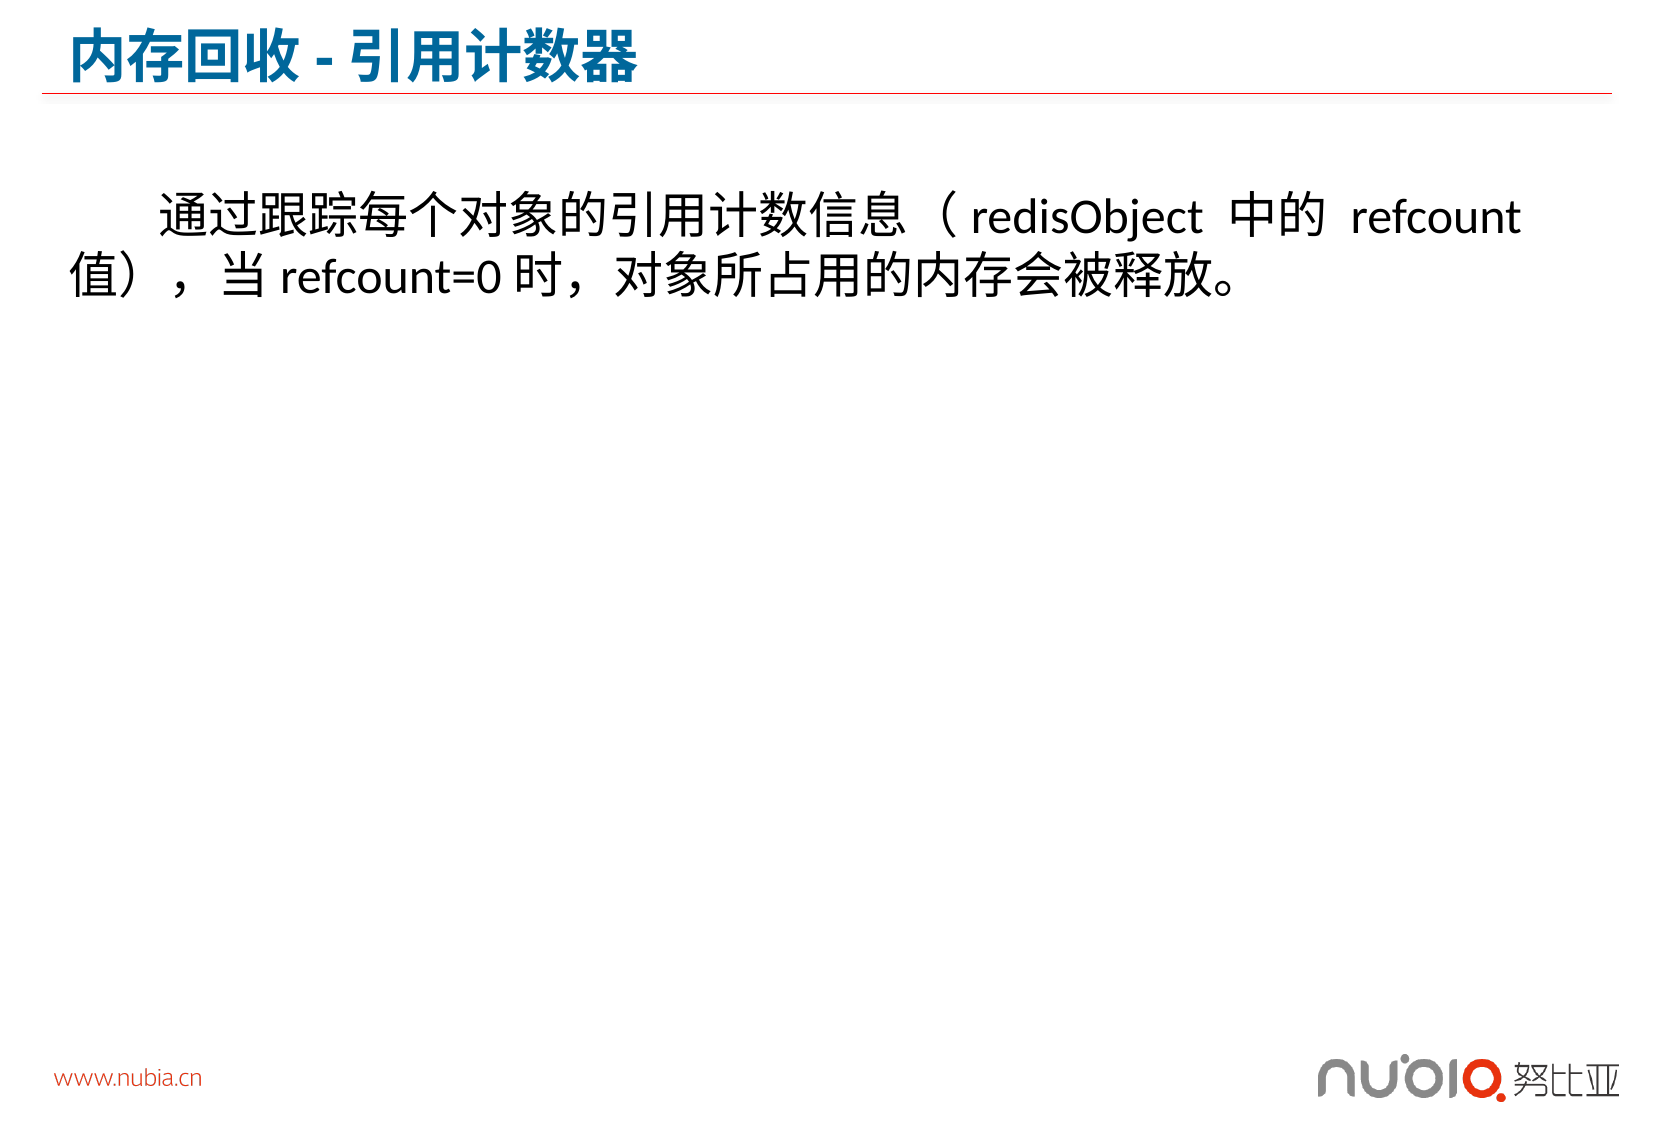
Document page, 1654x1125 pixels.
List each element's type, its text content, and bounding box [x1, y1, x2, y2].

title 内存回收-引用计数器 [53, 11, 822, 106]
picture [53, 1066, 202, 1091]
text_box 通过跟踪每个对象的引用计数信息（redisObject 中的 refcount值），当refcount=0时，对象所占用的内存会被释放。 [53, 175, 1577, 311]
picture [1318, 1054, 1619, 1102]
